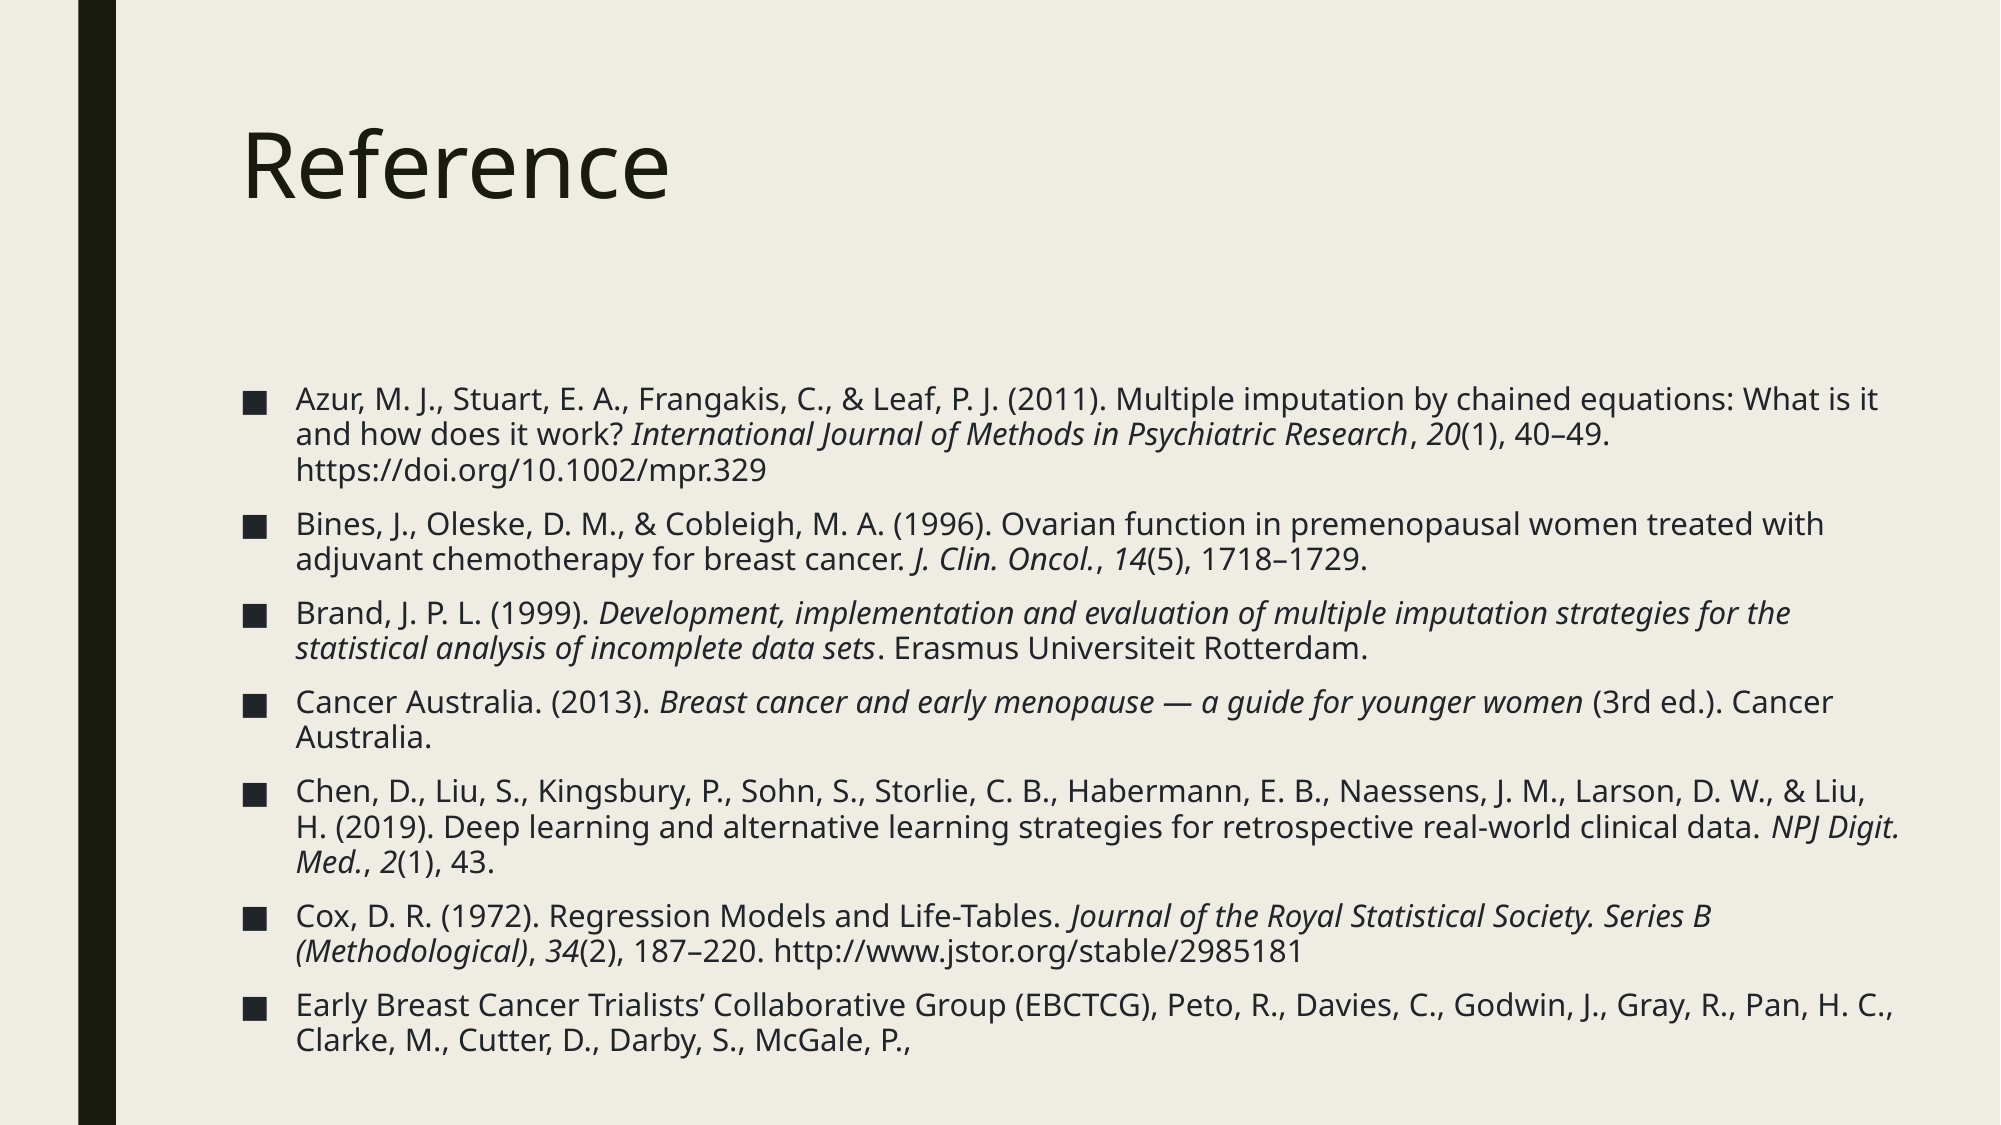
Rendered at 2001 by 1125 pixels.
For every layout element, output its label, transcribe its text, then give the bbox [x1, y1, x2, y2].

list Azur, M. J., Stuart, E. A., Frangakis, C., & Leaf, P. J. (2011). Multiple imputation by chained equations: What is it and how does it work? International Journal of Methods in Psychiatric Research, 20(1), 40–49. https://doi.org/10.1002/mpr.329 Bines, J., Oleske, D. M., & Cobleigh, M. A. (1996). Ovarian function in premenopausal women treated with adjuvant chemotherapy for breast cancer. J. Clin. Oncol., 14(5), 1718–1729. Brand, J. P. L. (1999). Development, implementation and evaluation of multiple imputation strategies for the statistical analysis of incomplete data sets. Erasmus Universiteit Rotterdam. Cancer Australia. (2013). Breast cancer and early menopause — a guide for younger women (3rd ed.). Cancer Australia. Chen, D., Liu, S., Kingsbury, P., Sohn, S., Storlie, C. B., Habermann, E. B., Naessens, J. M., Larson, D. W., & Liu, H. (2019). Deep learning and alternative learning strategies for retrospective real-world clinical data. NPJ Digit. Med., 2(1), 43. Cox, D. R. (1972). Regression Models and Life-Tables. Journal of the Royal Statistical Society. Series B (Methodological), 34(2), 187–220. http://www.jstor.org/stable/2985181 Early Breast Cancer Trialists’ Collaborative Group (EBCTCG), Peto, R., Davies, C., Godwin, J., Gray, R., Pan, H. C., Clarke, M., Cutter, D., Darby, S., McGale, P., [225, 375, 1920, 1074]
title Reference [225, 112, 1800, 357]
